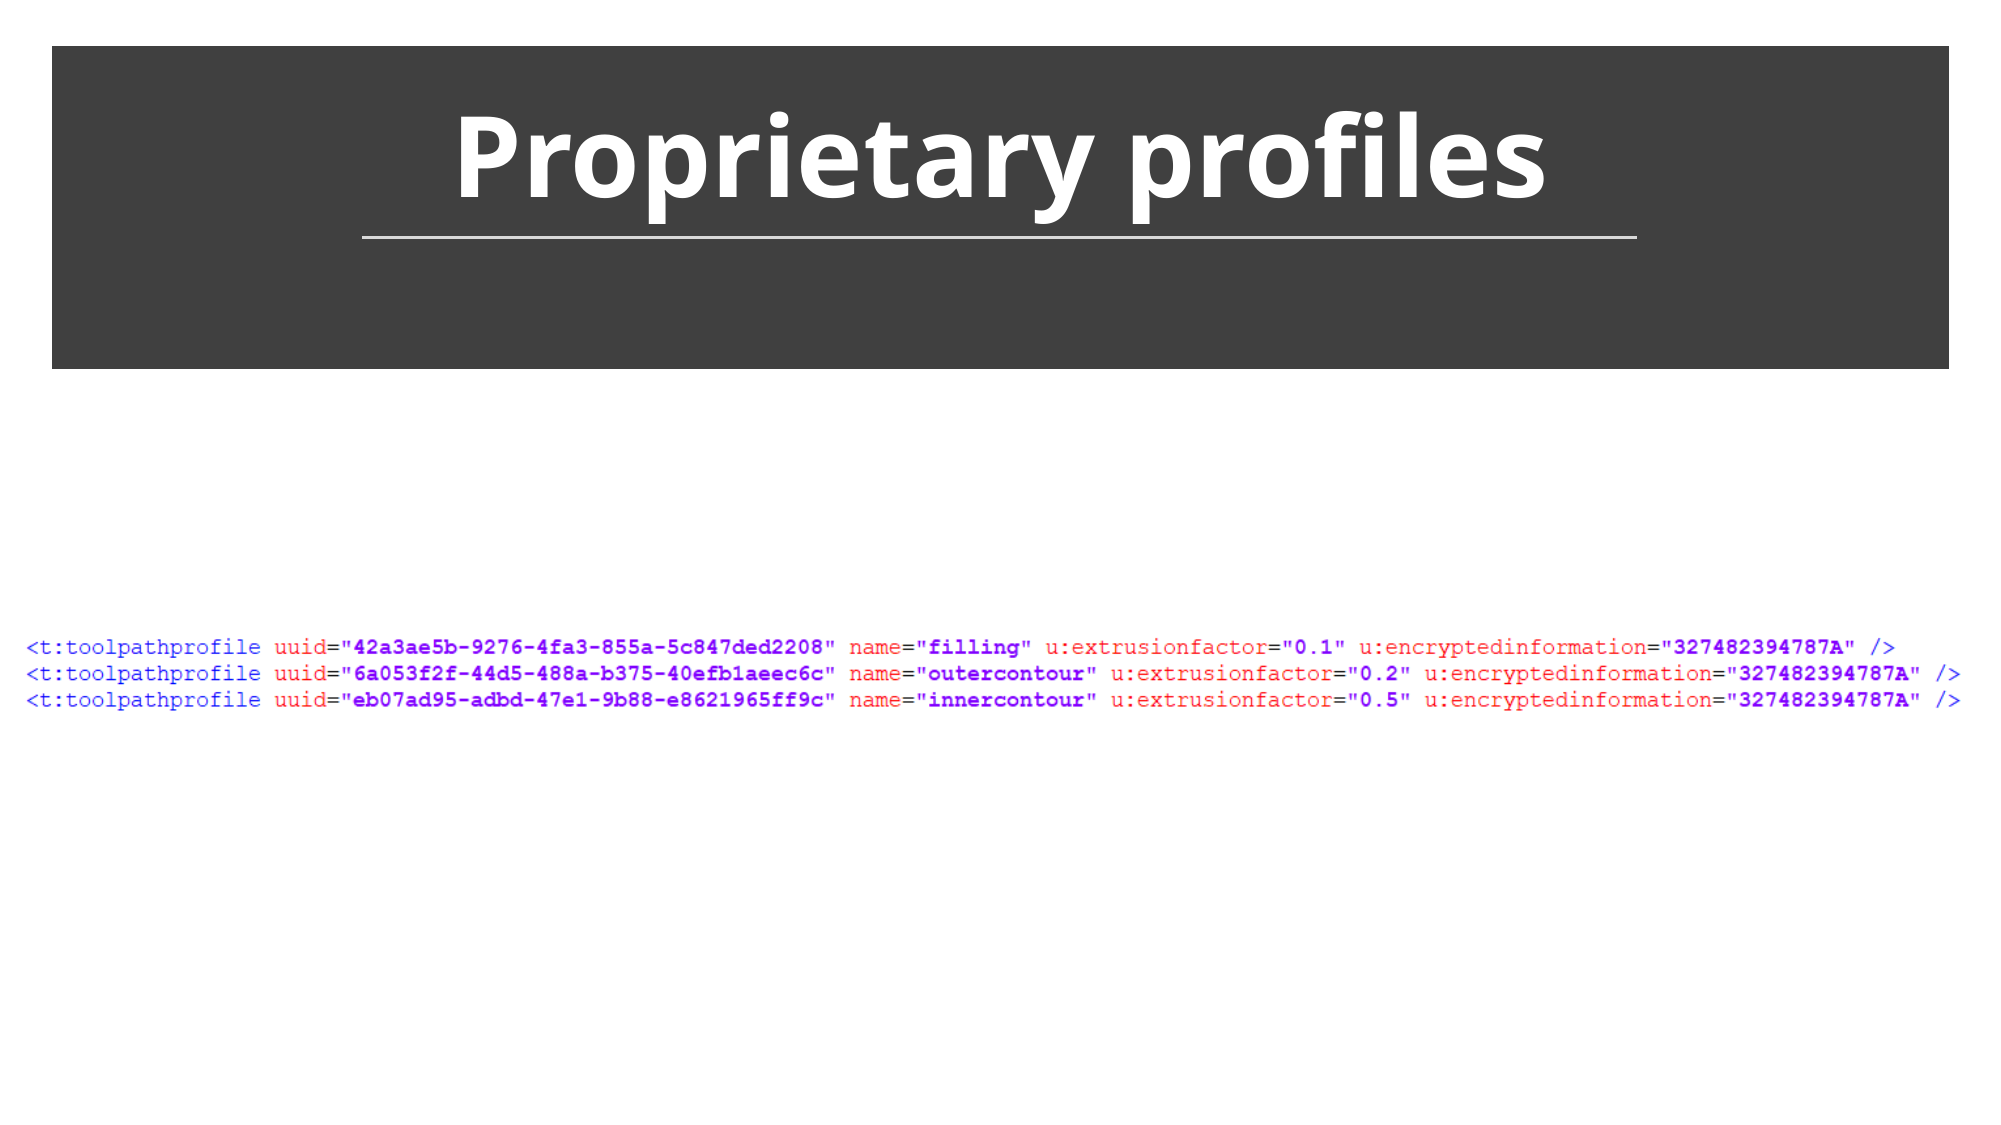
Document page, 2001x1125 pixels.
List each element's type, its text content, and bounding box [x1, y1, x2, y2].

picture [0, 629, 2000, 741]
text_box [61, 55, 1939, 360]
text_box Proprietary profiles [86, 76, 1914, 230]
